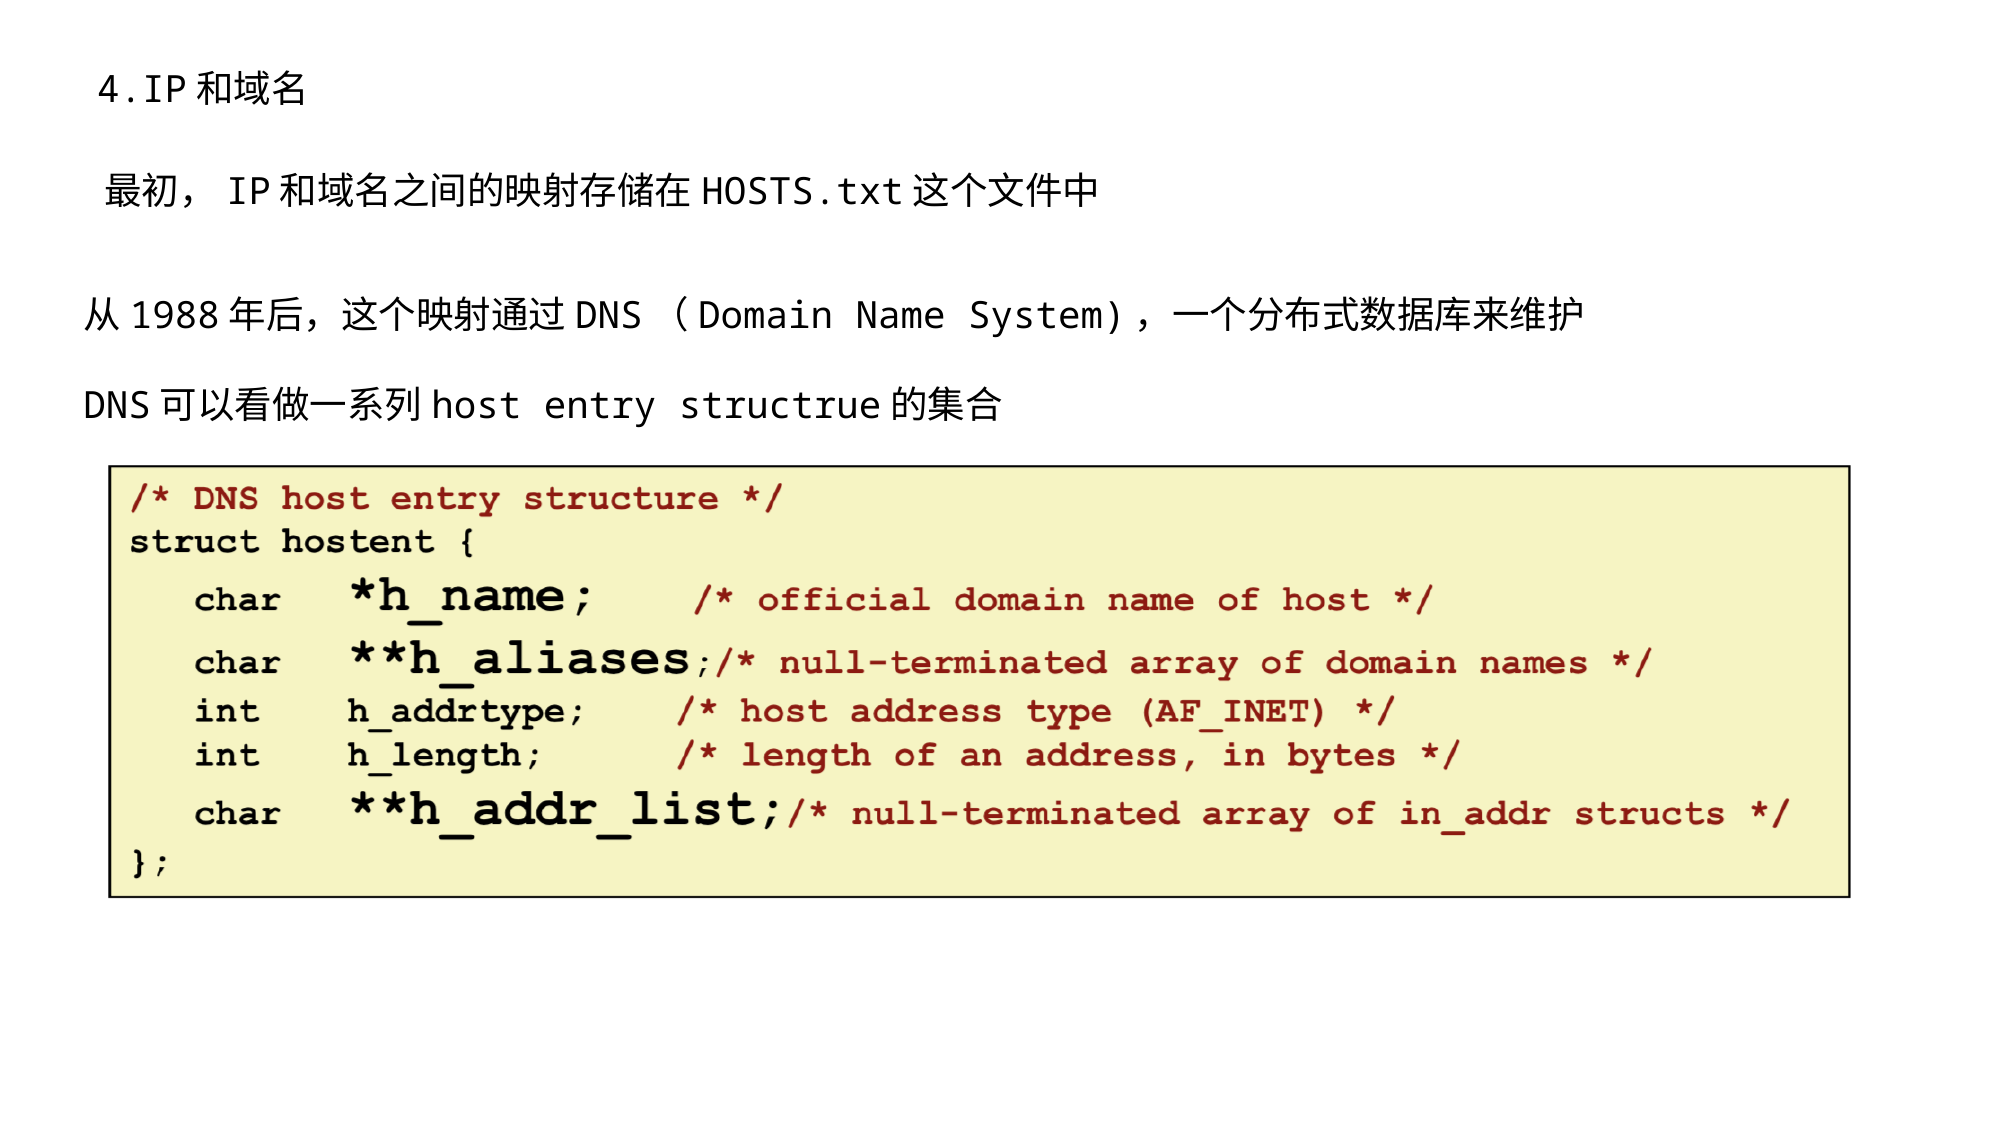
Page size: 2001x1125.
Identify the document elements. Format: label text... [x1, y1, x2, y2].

text_box 4.IP和域名 [82, 57, 324, 118]
text_box 最初，IP和域名之间的映射存储在HOSTS.txt这个文件中 [89, 159, 1116, 220]
text_box 从1988年后，这个映射通过DNS（Domain Name System)，一个分布式数据库来维护 DNS可以看做一系列host entry structrue的集合 [68, 283, 1600, 434]
picture [89, 448, 1868, 924]
